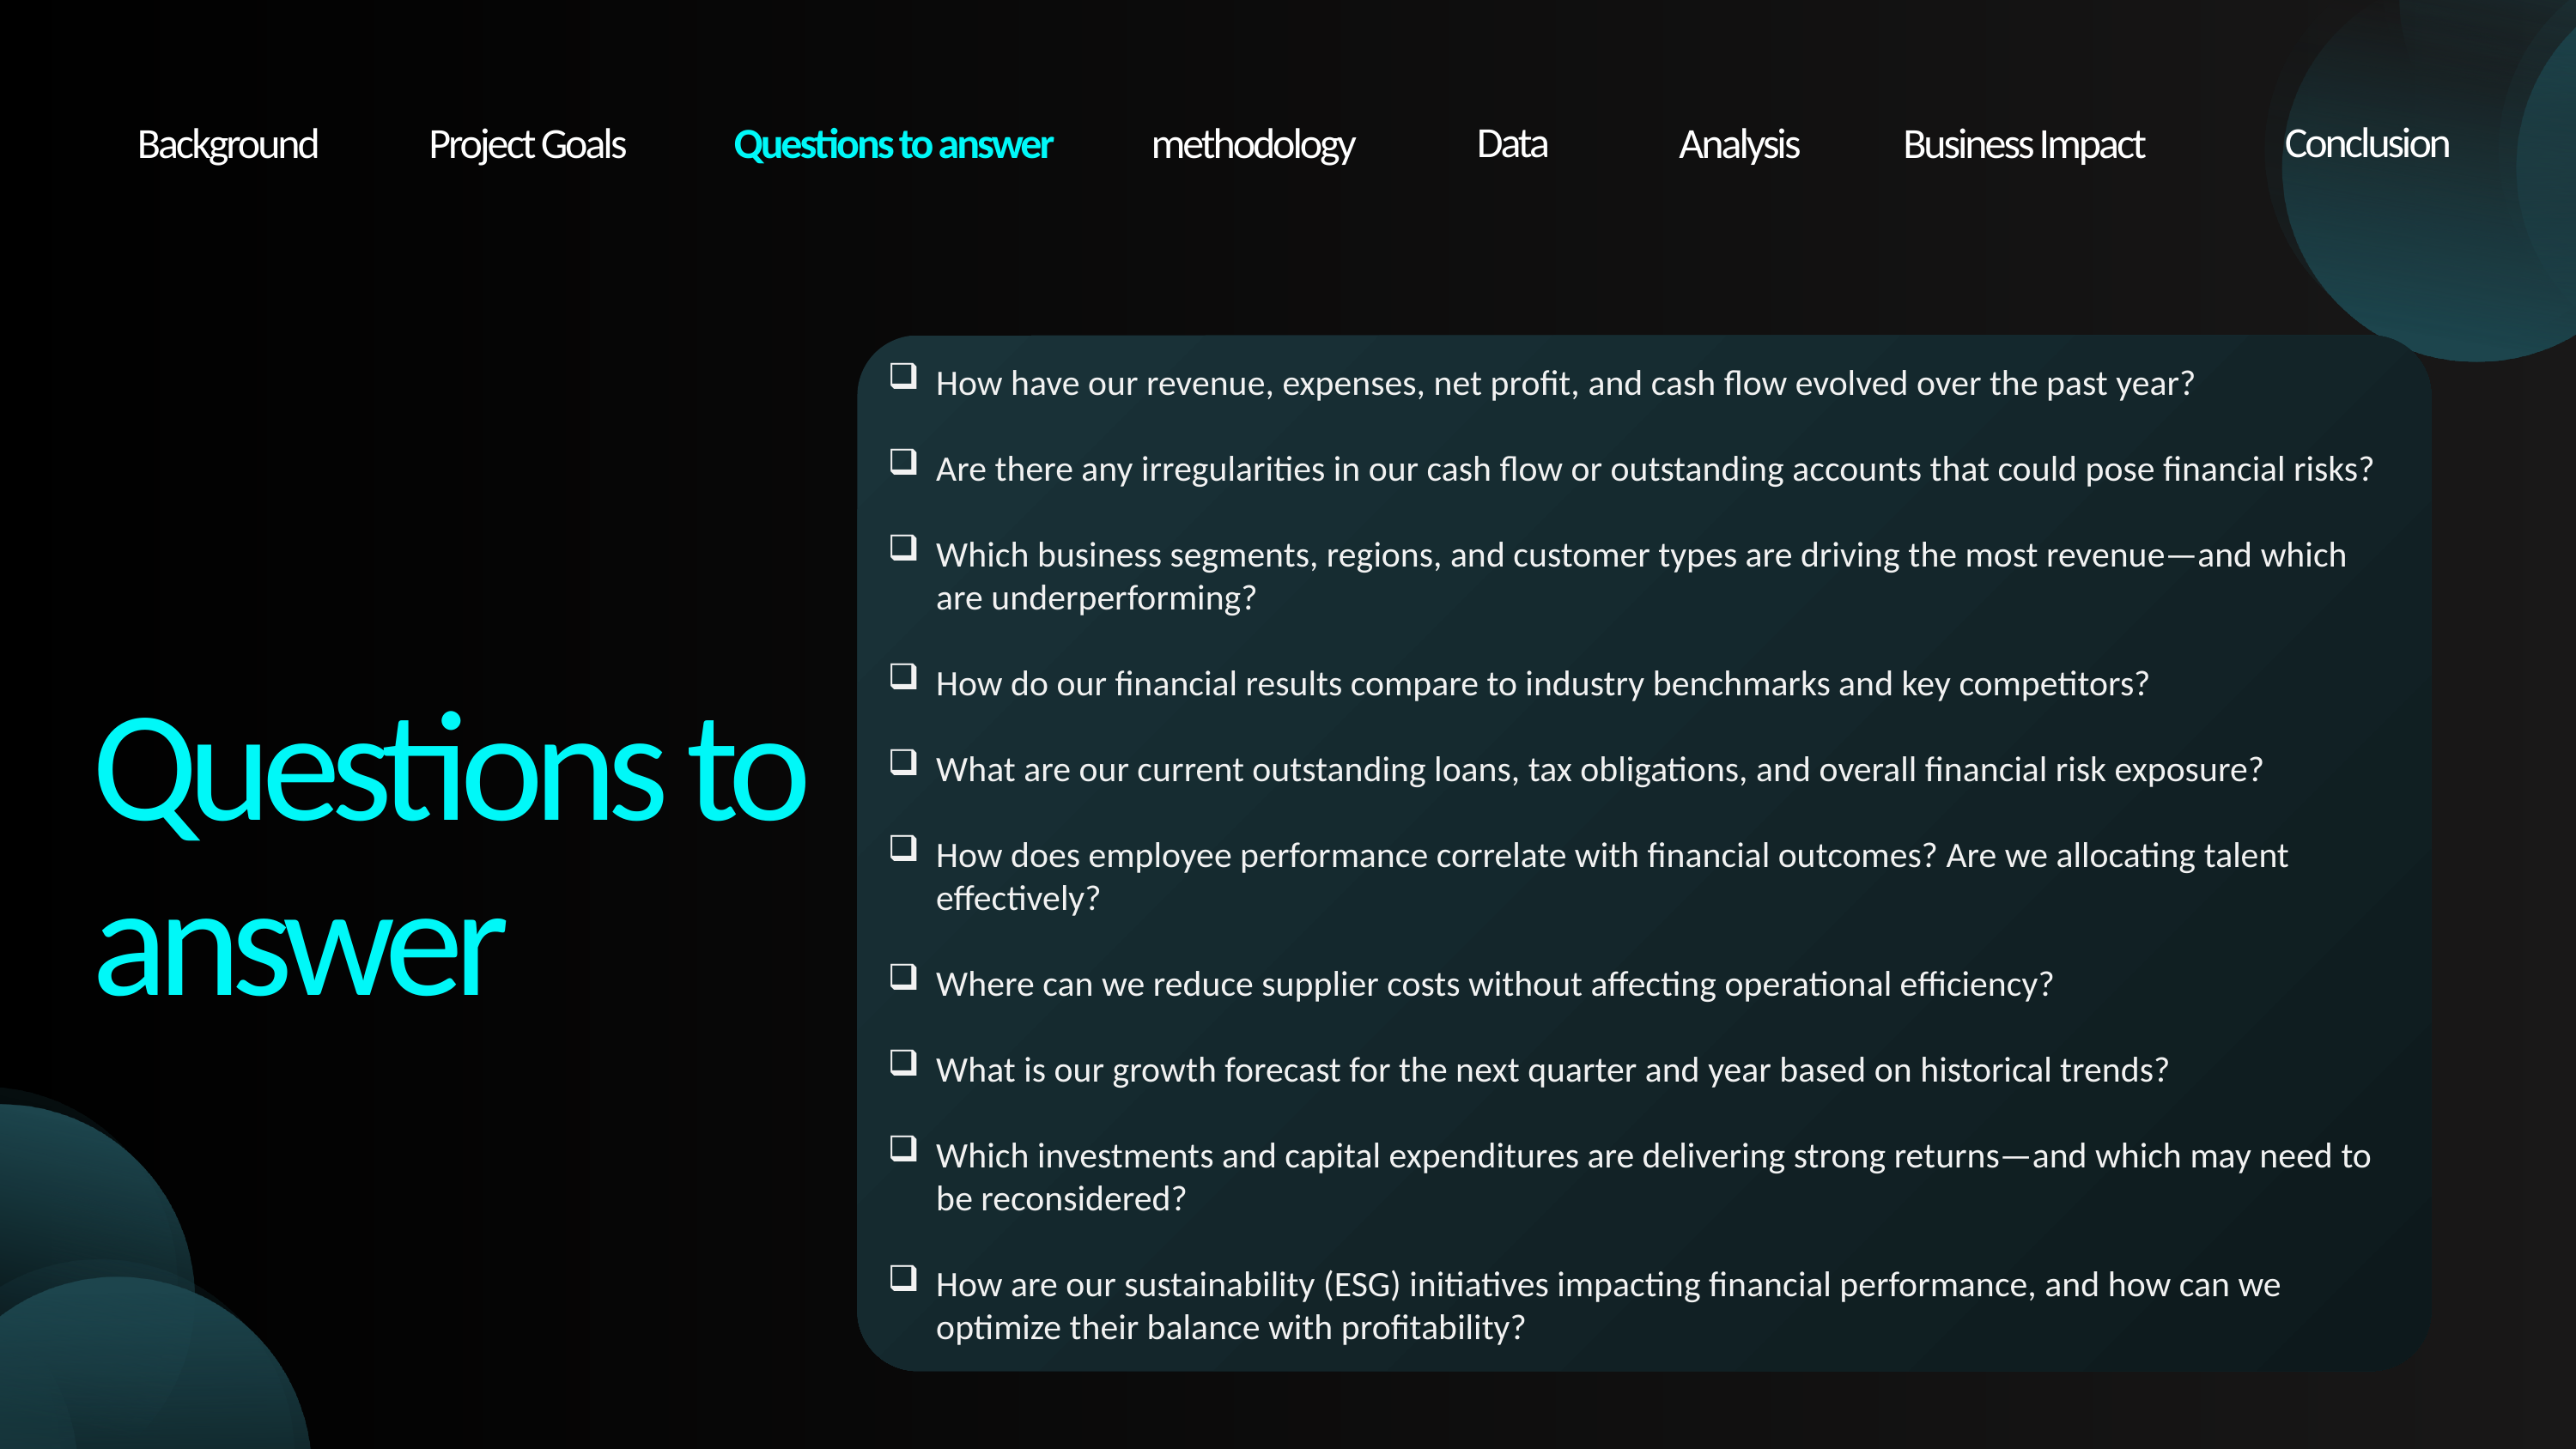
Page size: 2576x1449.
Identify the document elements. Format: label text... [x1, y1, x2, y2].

text_box Questions to answer [720, 117, 1069, 167]
text_box How have our revenue, expenses, net profit, and cash flow evolved over the past year? Are there any irregularities in our cash flow or outstanding accounts that could pose financial risks? Which business segments, regions, and customer types are driving the most revenue—and which are underperforming? How do our financial results compare to industry benchmarks and key competitors? What are our current outstanding loans, tax obligations, and overall financial risk exposure? How does employee performance correlate with financial outcomes? Are we allocating talent effectively? Where can we reduce supplier costs without affecting operational efficiency? What is our growth forecast for the next quarter and year based on historical trends? Which investments and capital expenditures are delivering strong returns—and which may need to be reconsidered? How are our sustainability (ESG) initiatives impacting financial performance, and how can we optimize their balance with profitability? [857, 335, 2432, 1372]
text_box Conclusion [2235, 115, 2501, 167]
text_box Questions to answer [92, 676, 857, 1028]
text_box Business Impact [1892, 117, 2158, 167]
text_box Data [1438, 115, 1589, 167]
text_box methodology [1146, 117, 1362, 167]
text_box [2264, 0, 2576, 362]
text_box Project Goals [413, 117, 642, 167]
text_box [0, 1086, 312, 1449]
text_box Analysis [1665, 117, 1814, 167]
text_box Background [121, 117, 337, 167]
